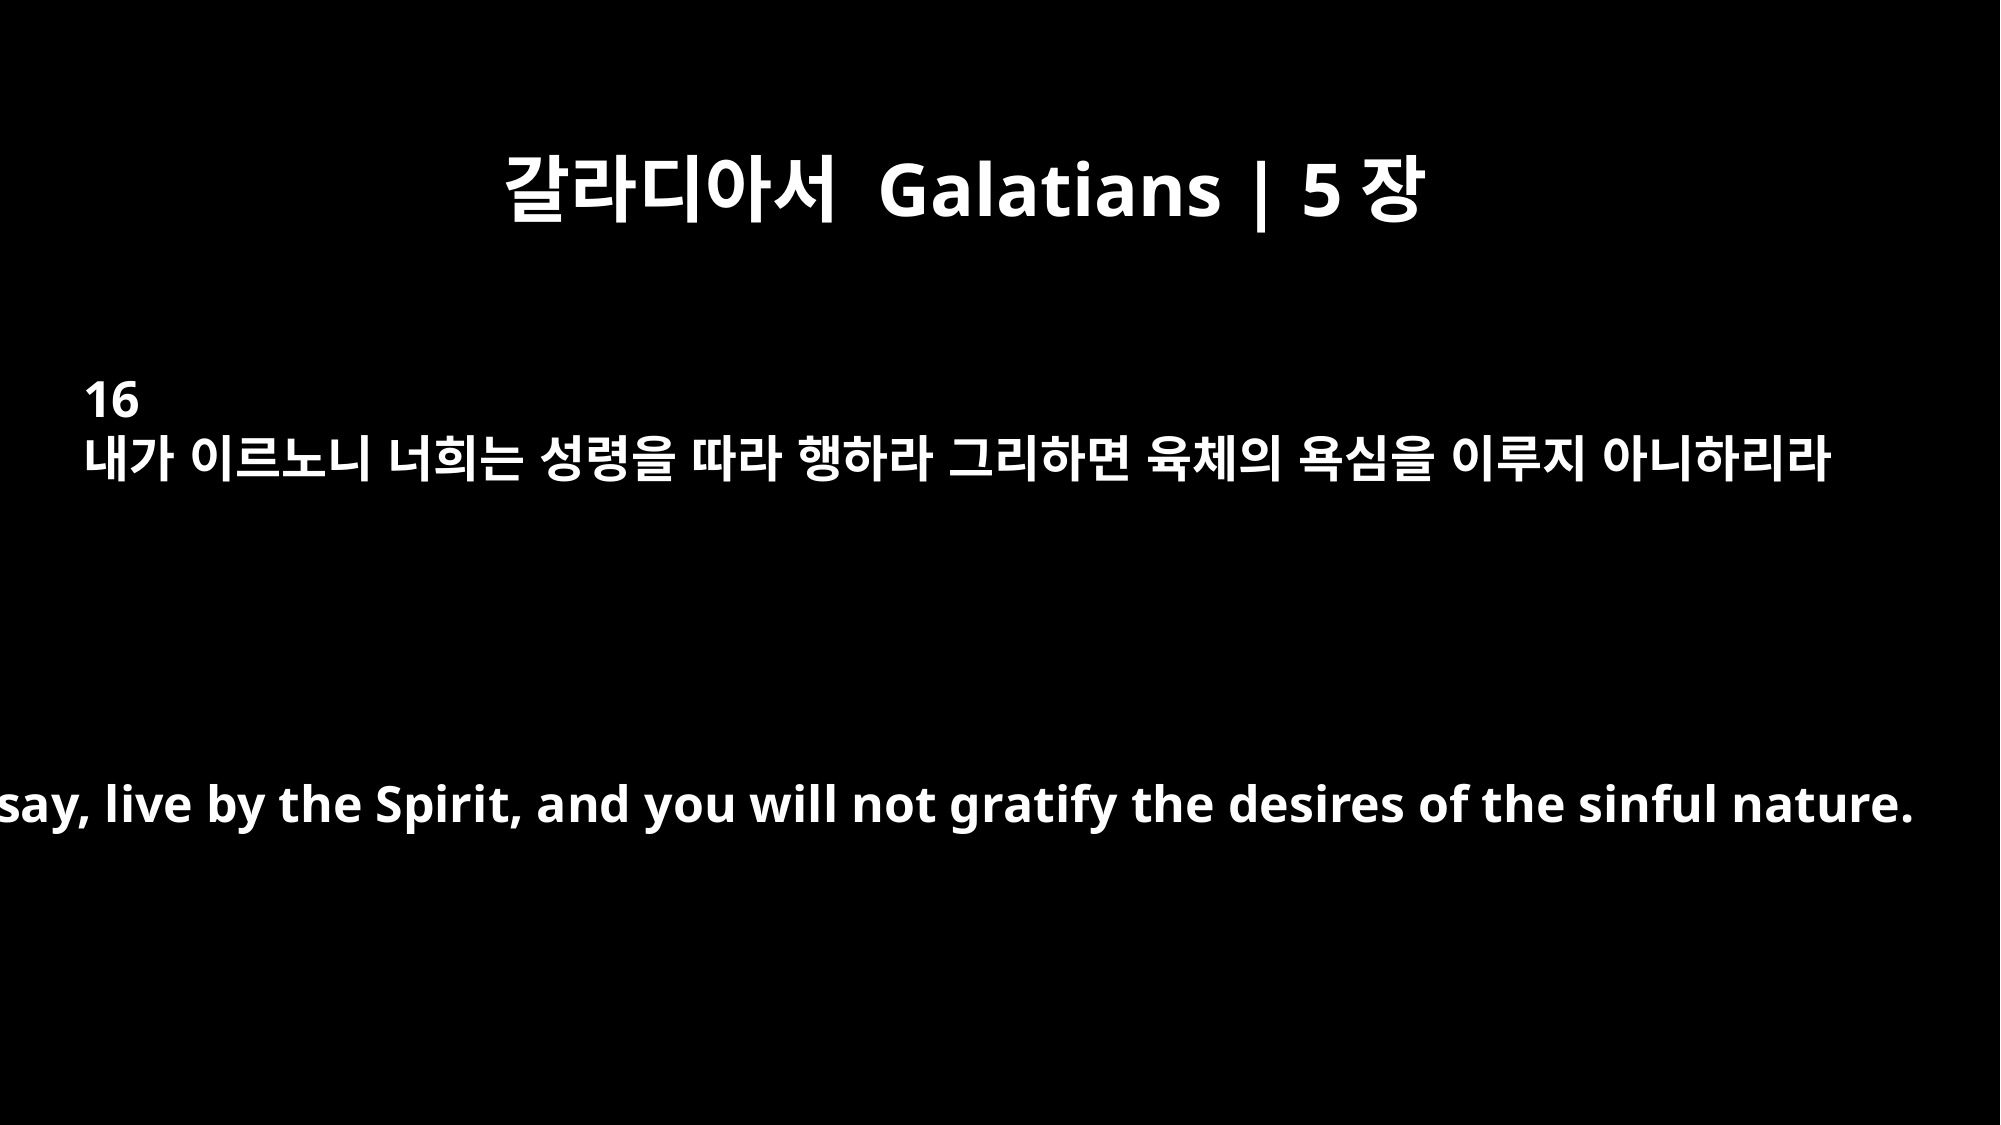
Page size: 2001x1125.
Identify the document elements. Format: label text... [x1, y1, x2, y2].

text_box So I say, live by the Spirit, and you will not gratify the desires of the sinful nature. [0, 764, 1930, 840]
text_box 16 내가 이르노니 너희는 성령을 따라 행하라 그리하면 육체의 욕심을 이루지 아니하리라 [68, 359, 1849, 495]
text_box 갈라디아서 Galatians | 5장 [488, 136, 1443, 239]
